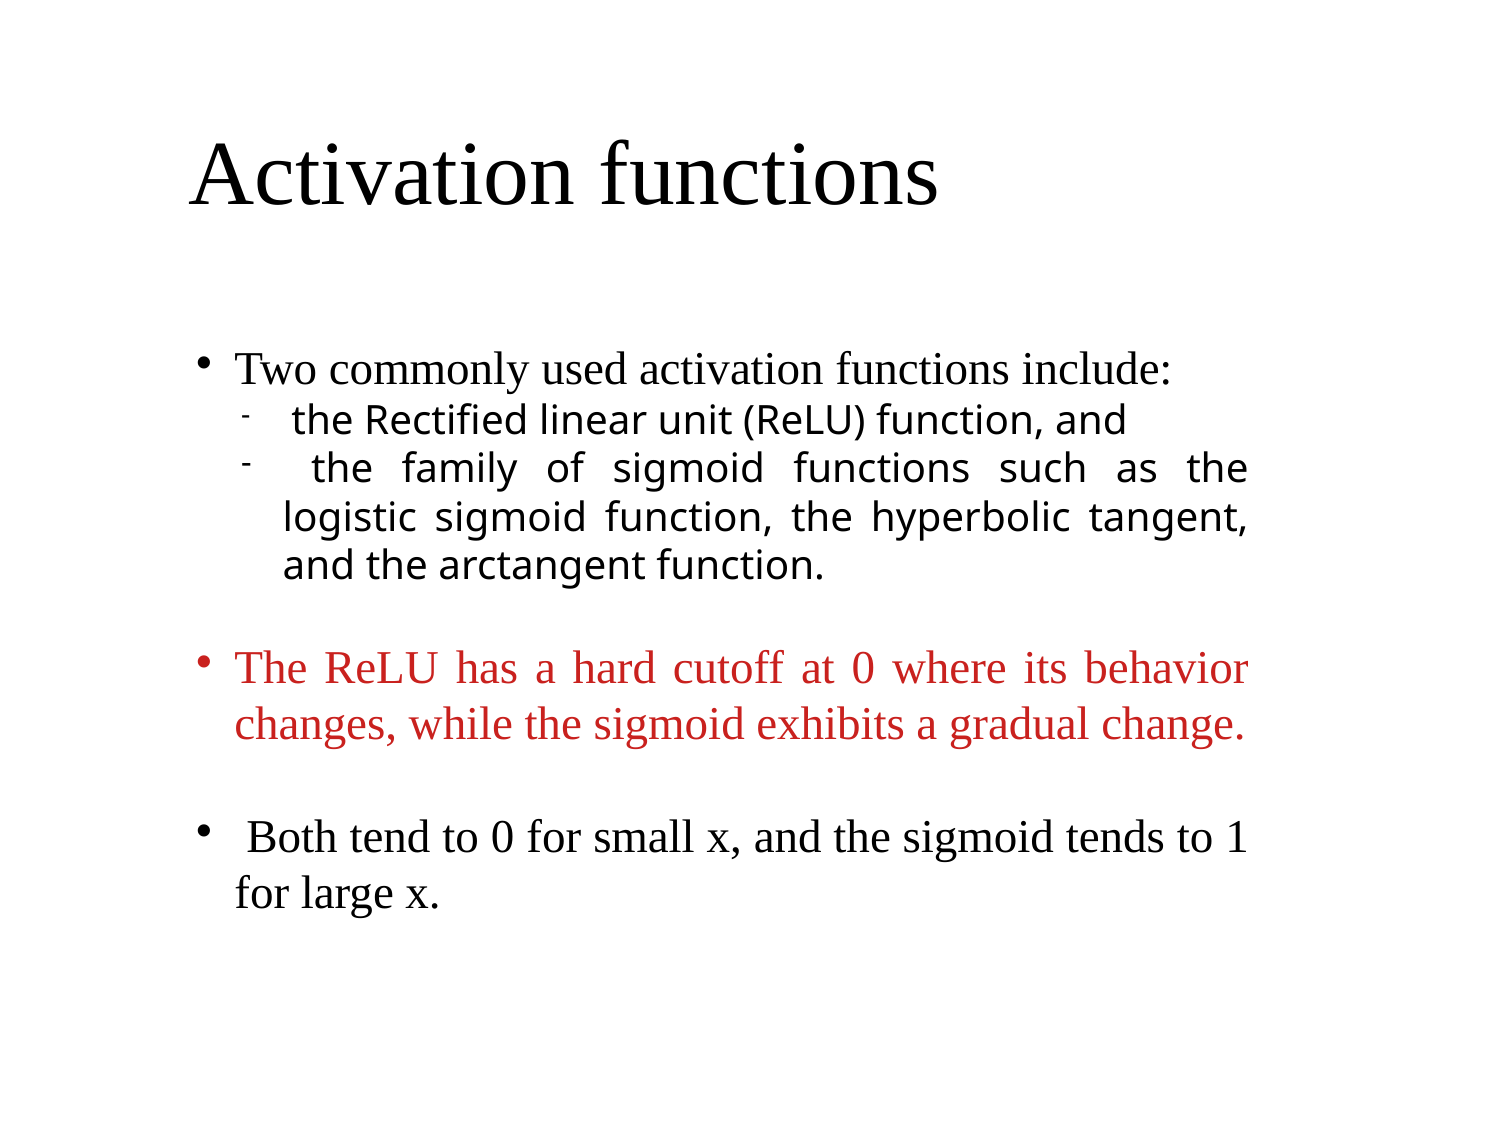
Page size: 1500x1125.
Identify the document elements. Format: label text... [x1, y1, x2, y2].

list Two commonly used activation functions include: the Rectified linear unit (ReLU) function, and the family of sigmoid functions such as the logistic sigmoid function, the hyperbolic tangent, and the arctangent function. The ReLU has a hard cutoff at 0 where its behavior changes, while the sigmoid exhibits a gradual change. Both tend to 0 for small x, and the sigmoid tends to 1 for large x. [187, 337, 1250, 929]
title Activation functions [188, 112, 1194, 224]
